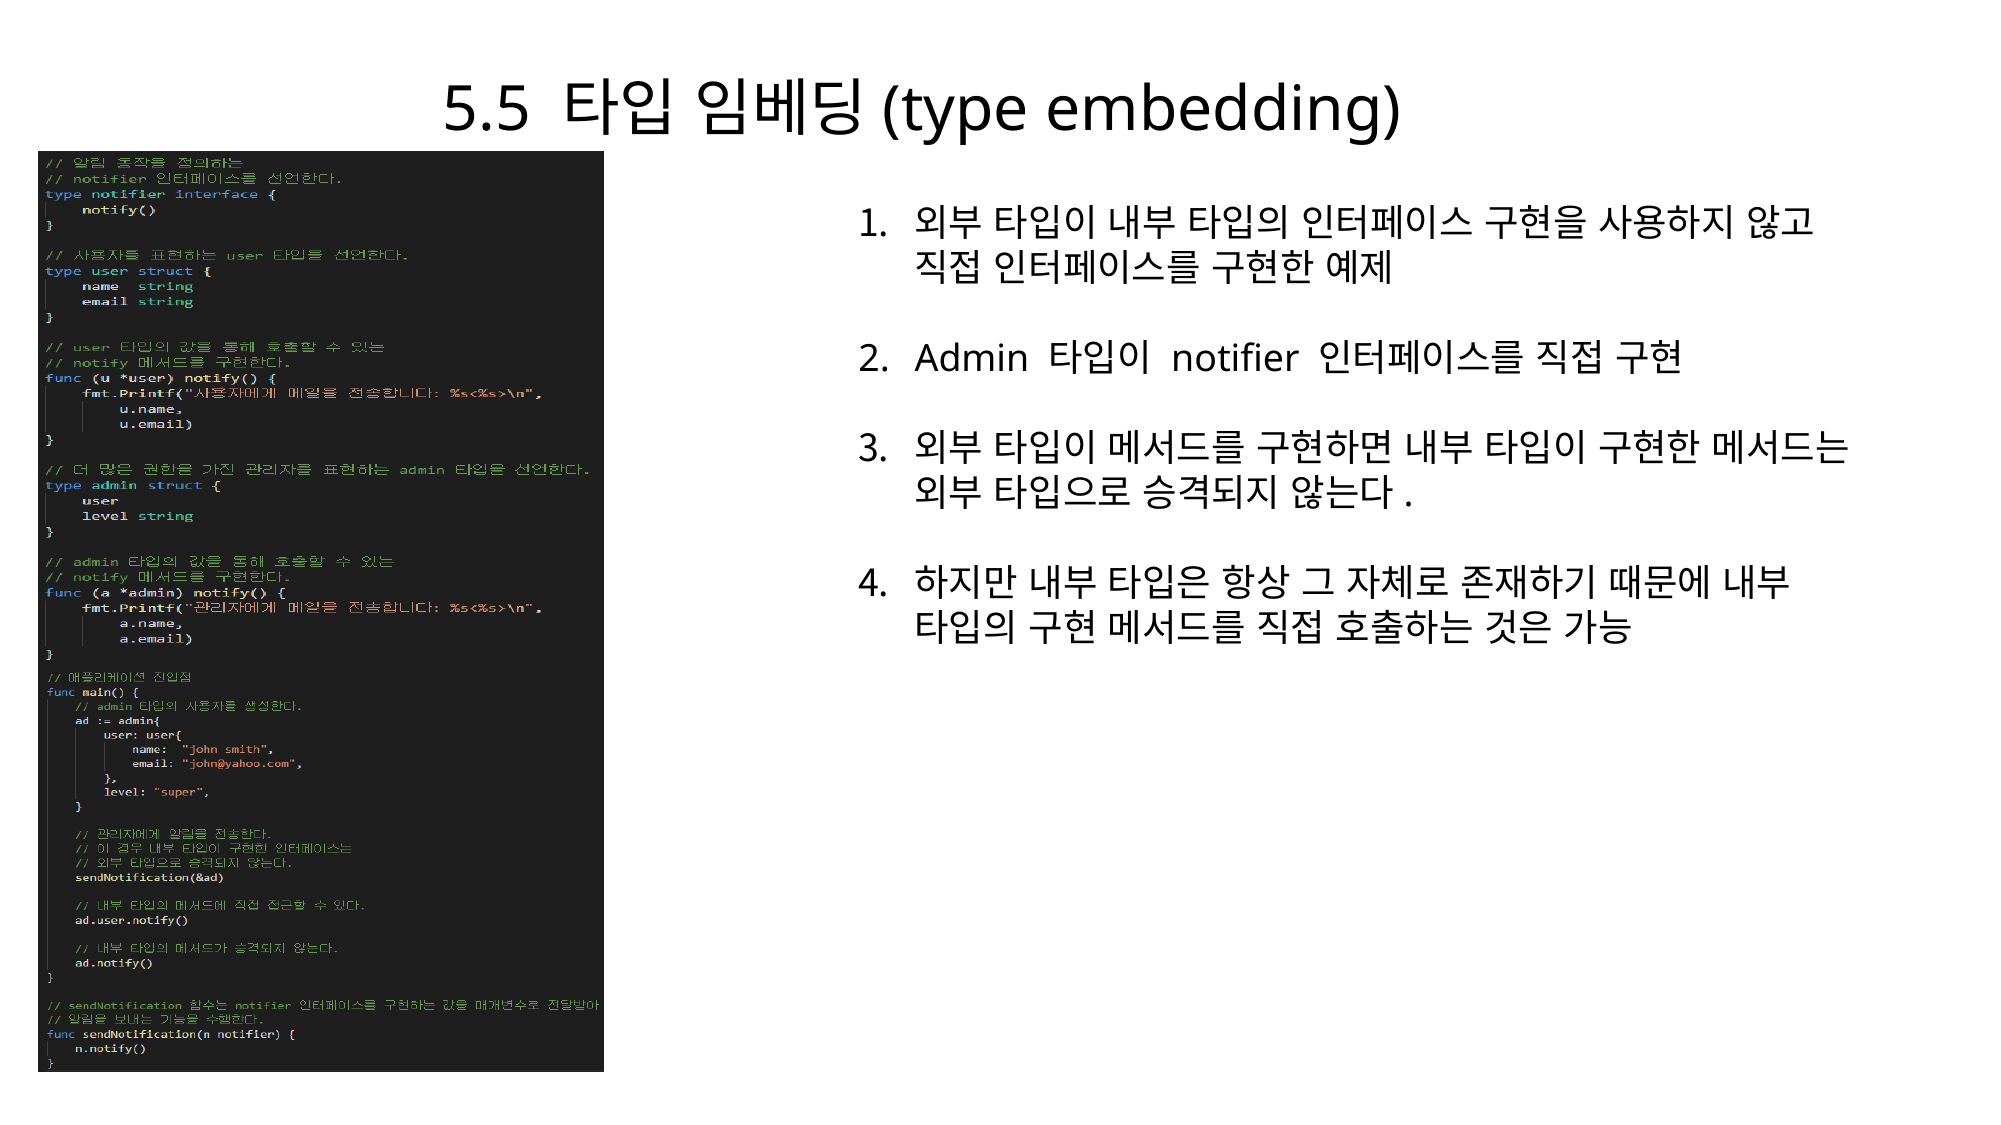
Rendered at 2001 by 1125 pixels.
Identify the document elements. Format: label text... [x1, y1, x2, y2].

title 5.5 타입 임베딩(type embedding) [375, 68, 1470, 152]
text_box 외부 타입이 내부 타입의 인터페이스 구현을 사용하지 않고 직접 인터페이스를 구현한 예제 Admin 타입이 notifier 인터페이스를 직접 구현 외부 타입이 메서드를 구현하면 내부 타입이 구현한 메서드는 외부 타입으로 승격되지 않는다. 하지만 내부 타입은 항상 그 자체로 존재하기 때문에 내부 타입의 구현 메서드를 직접 호출하는 것은 가능 [843, 191, 1891, 657]
picture [38, 151, 604, 1072]
